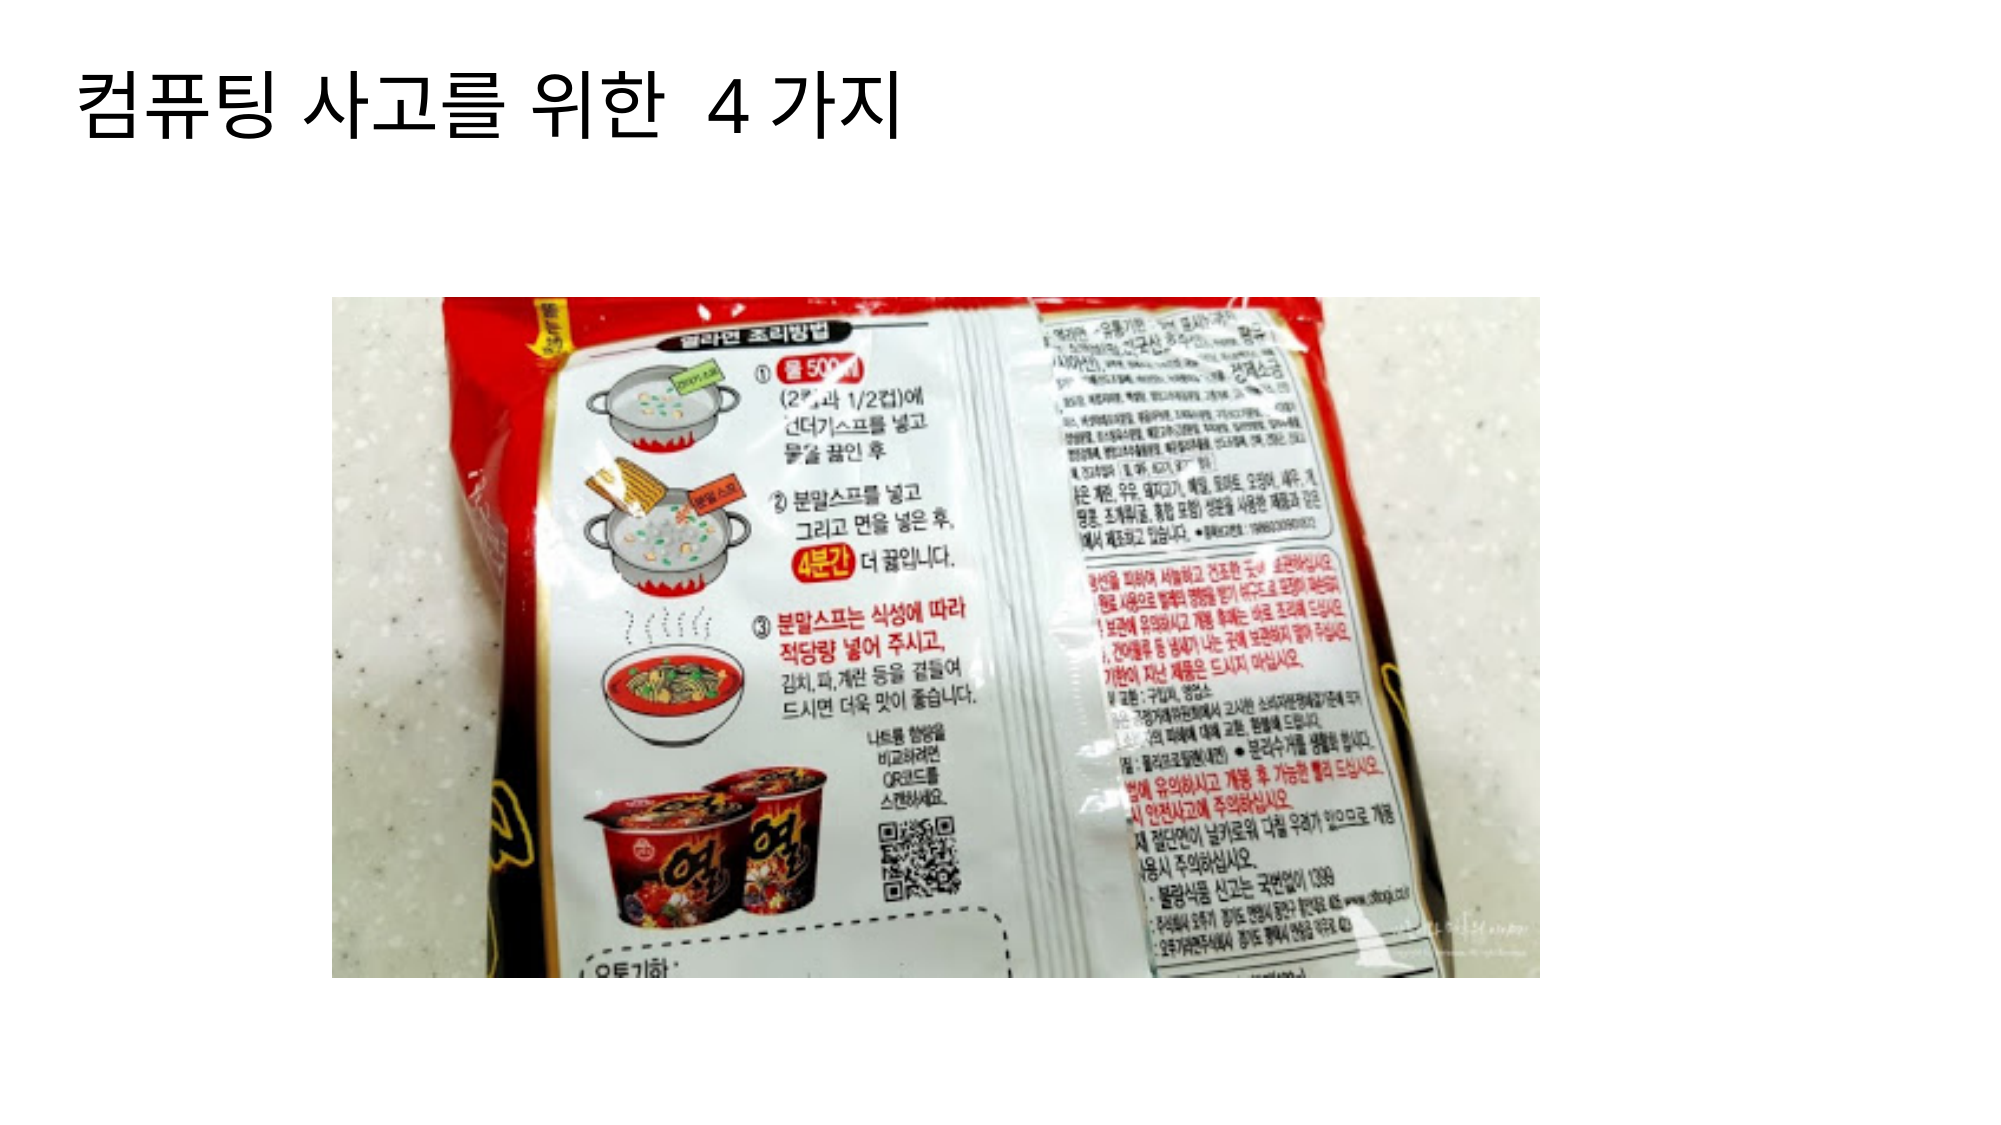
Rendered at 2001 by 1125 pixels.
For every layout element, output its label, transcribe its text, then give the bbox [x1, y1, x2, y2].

text_box 컴퓨팅 사고를 위한 4가지 [59, 50, 921, 156]
picture [332, 297, 1540, 978]
